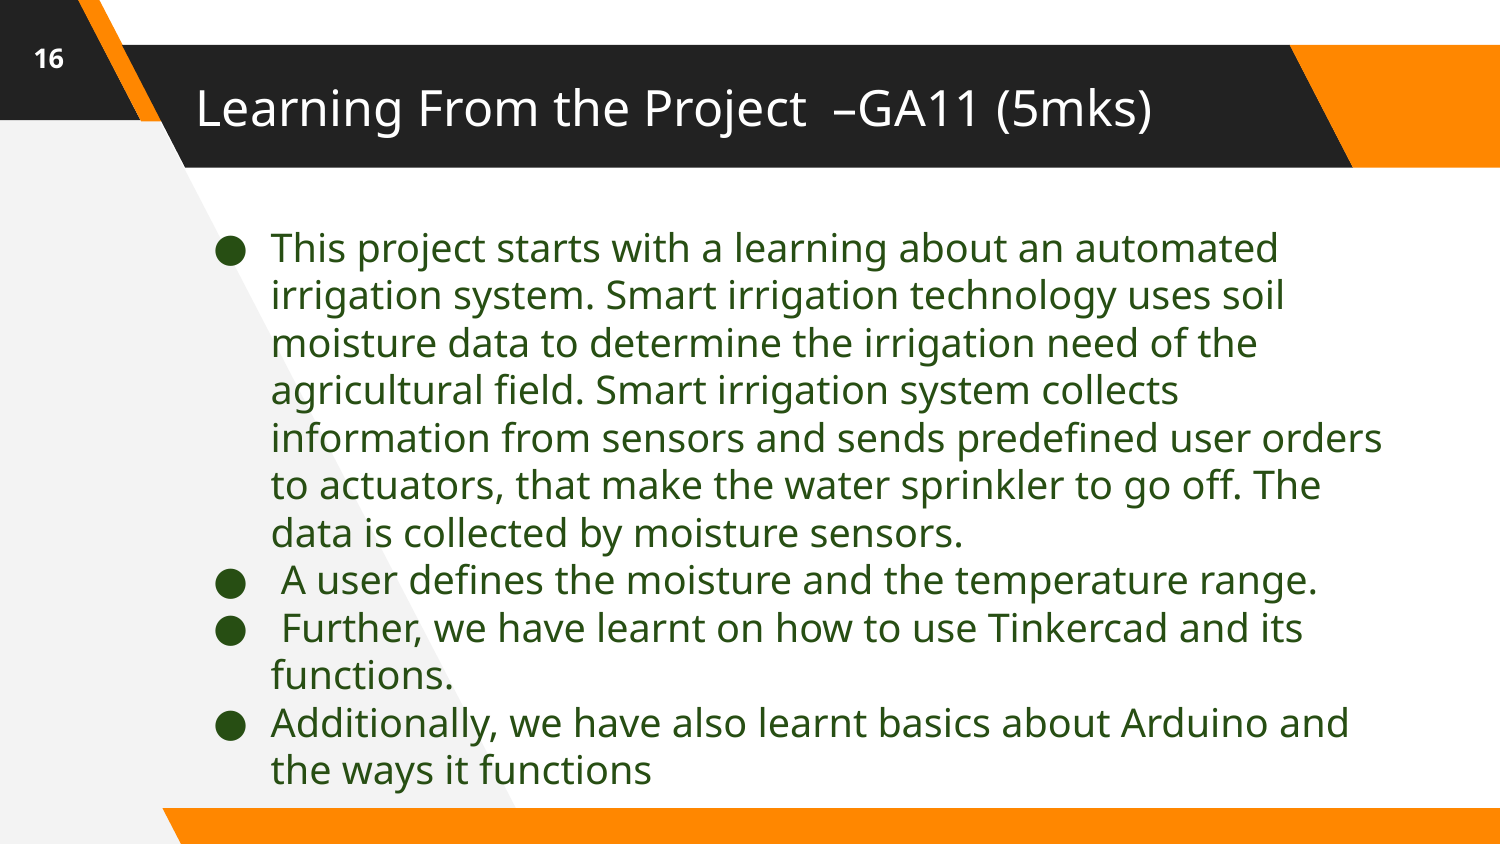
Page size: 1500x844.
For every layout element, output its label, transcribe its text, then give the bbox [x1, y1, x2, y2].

slide_number ‹#› [0, 0, 98, 121]
title Learning From the Project –GA11 (5mks) [180, 44, 1424, 168]
list This project starts with a learning about an automated irrigation system. Smart irrigation technology uses soil moisture data to determine the irrigation need of the agricultural field. Smart irrigation system collects information from sensors and sends predefined user orders to actuators, that make the water sprinkler to go off. The data is collected by moisture sensors. A user defines the moisture and the temperature range. Further, we have learnt on how to use Tinkercad and its functions. Additionally, we have also learnt basics about Arduino and the ways it functions [180, 207, 1424, 789]
